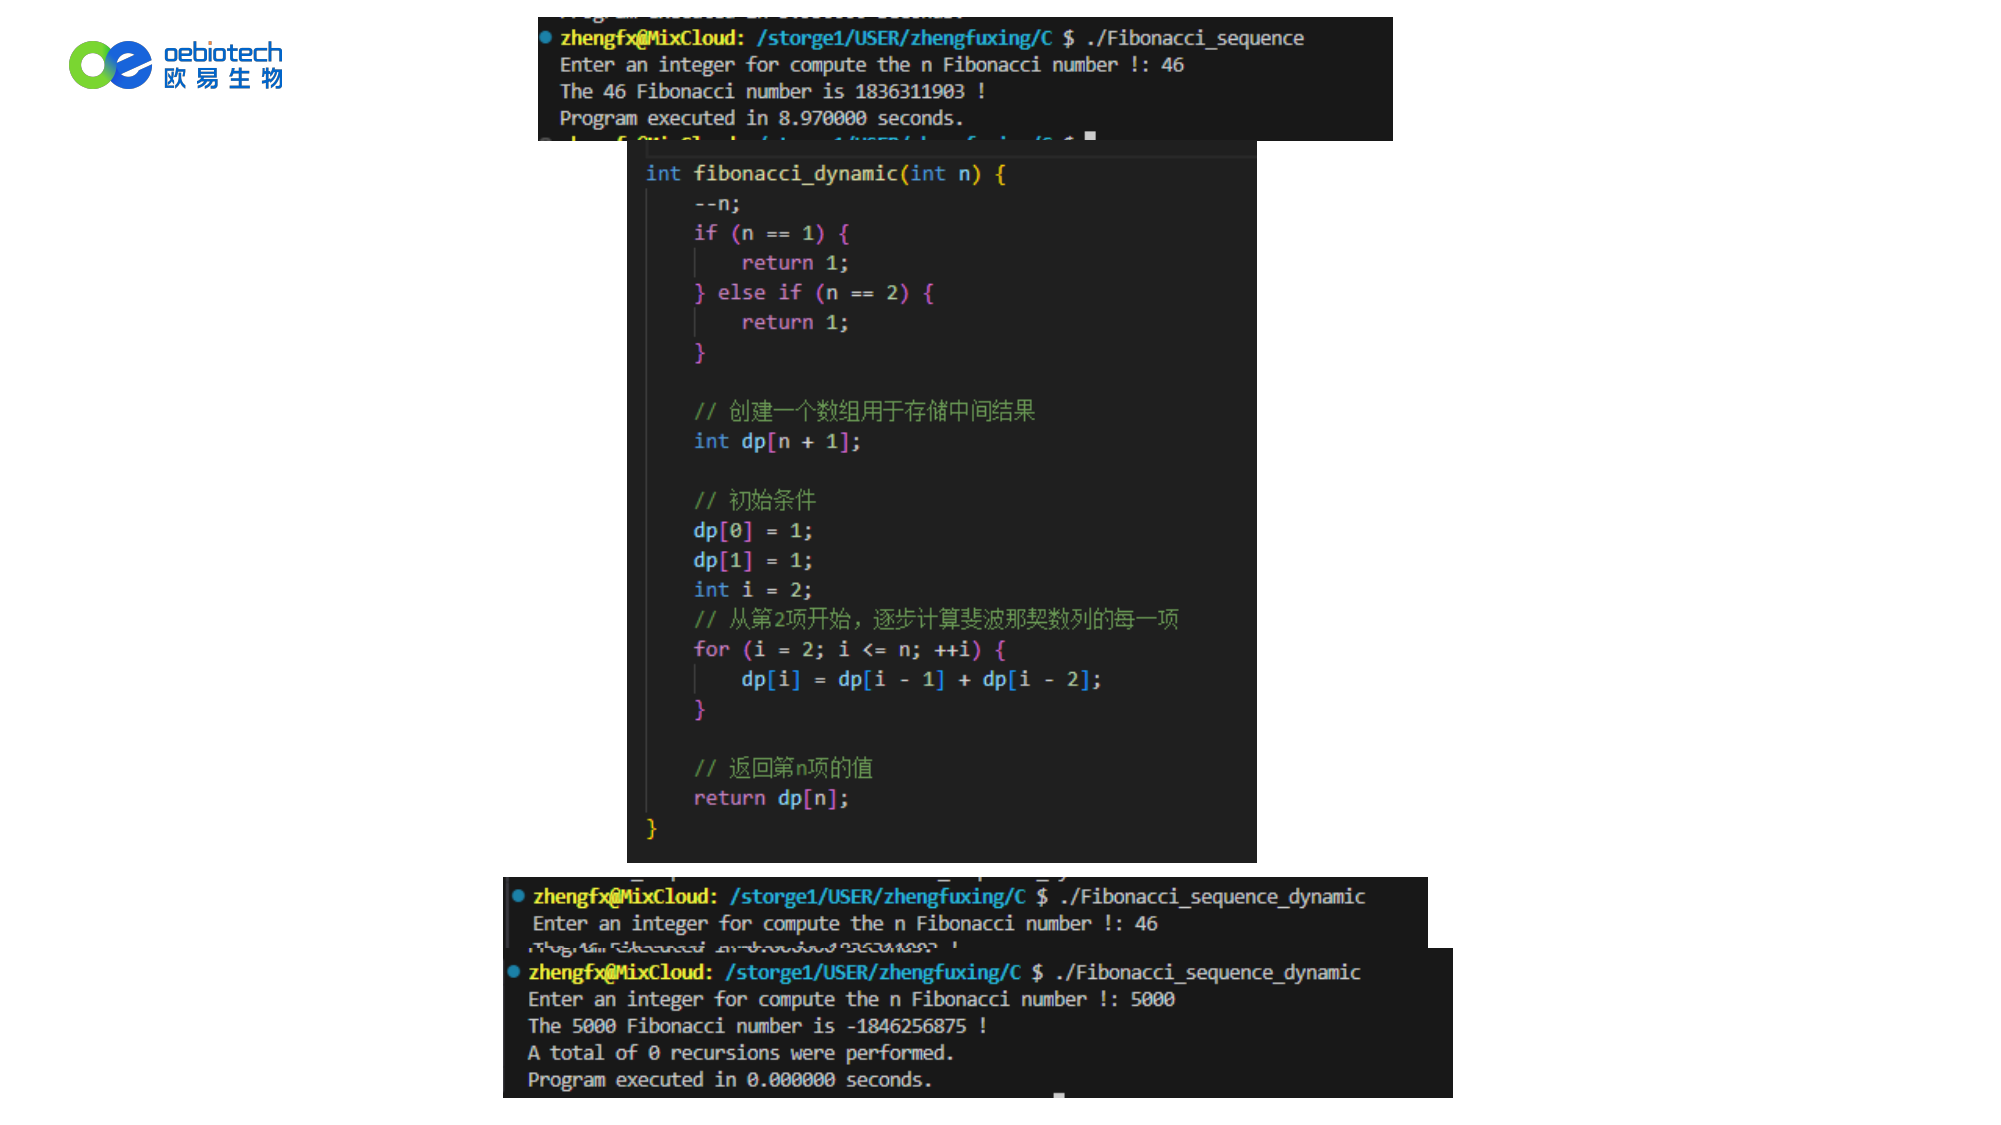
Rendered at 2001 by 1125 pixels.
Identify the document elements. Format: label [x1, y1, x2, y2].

picture [69, 41, 282, 89]
picture [538, 17, 1393, 863]
picture [503, 877, 1453, 1098]
